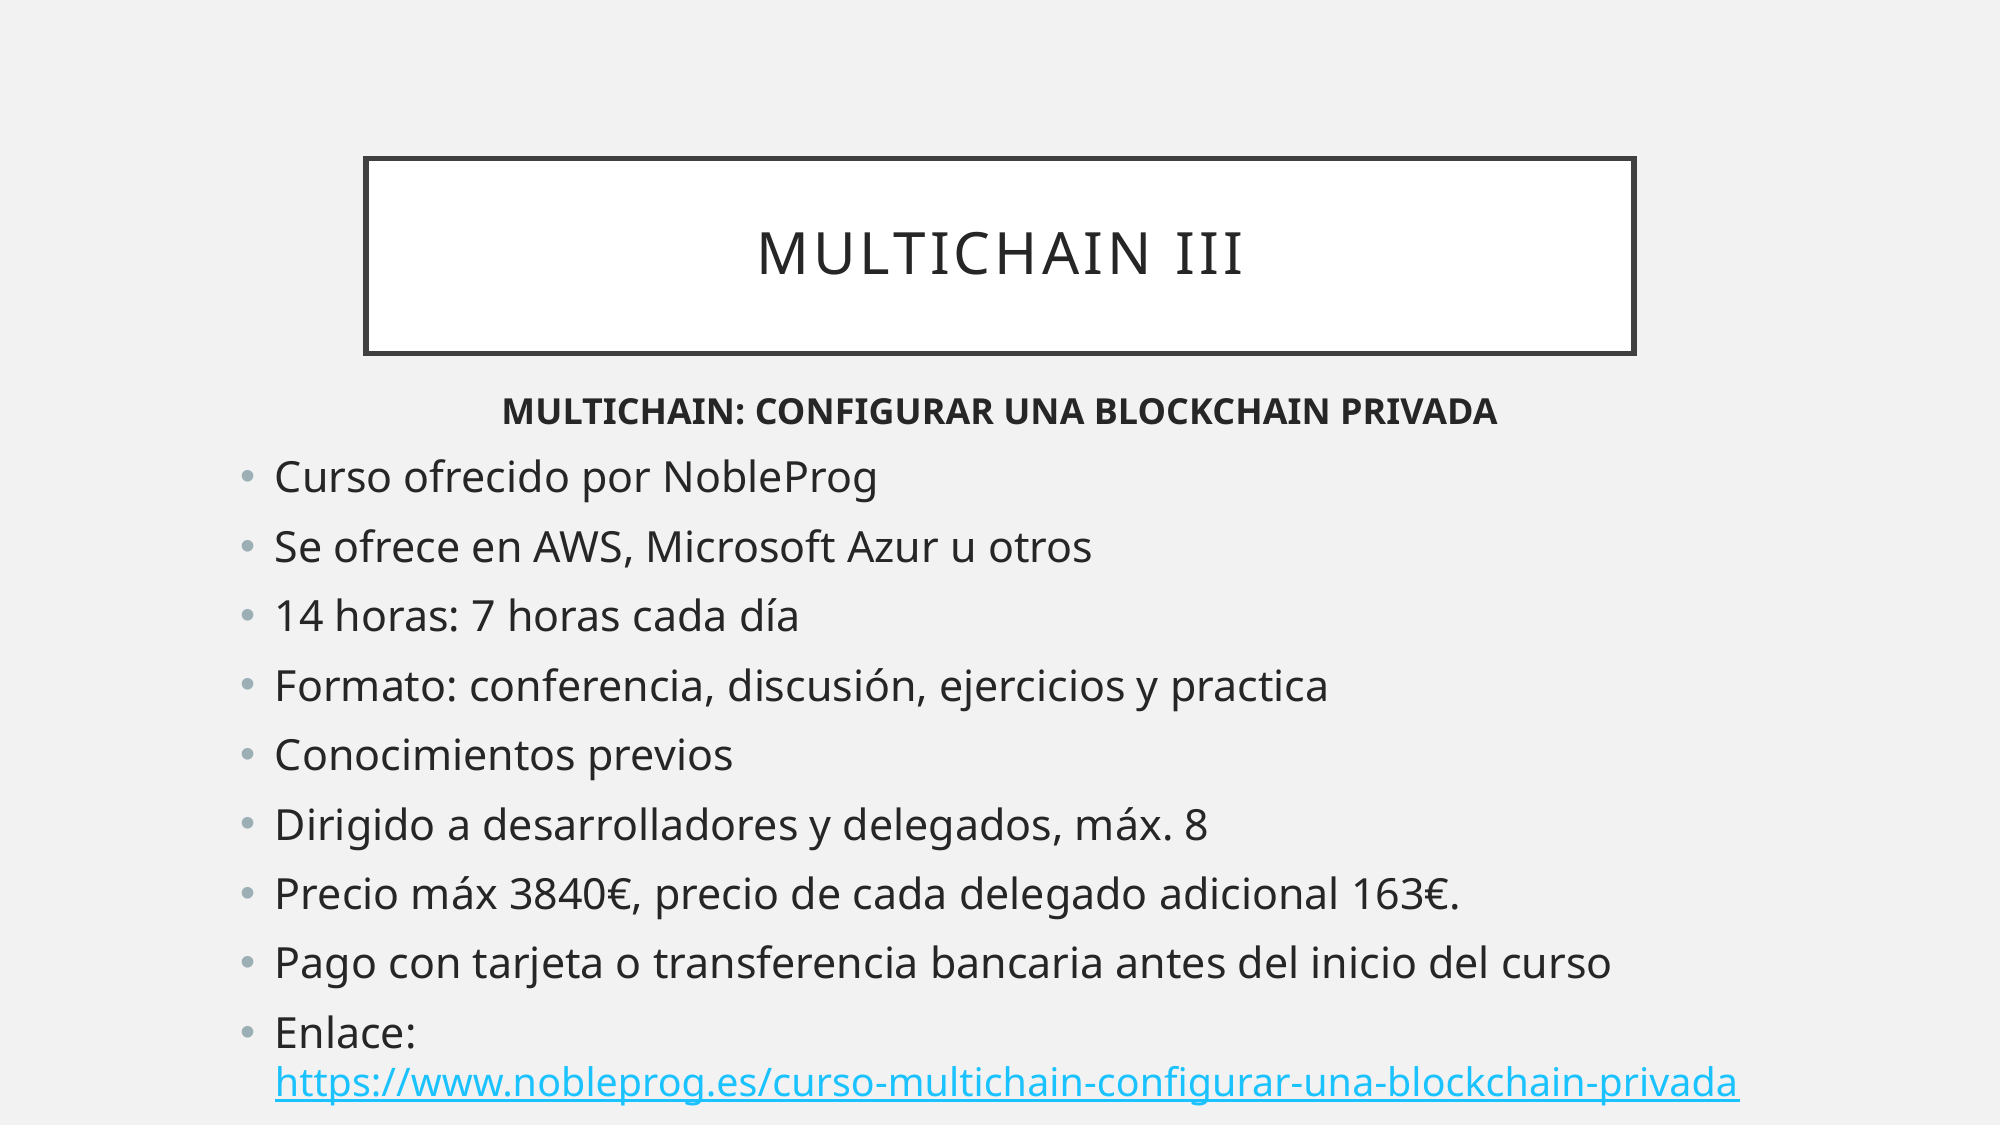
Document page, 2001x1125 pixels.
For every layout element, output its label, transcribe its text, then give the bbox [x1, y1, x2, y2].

list MULTICHAIN: CONFIGURAR UNA BLOCKCHAIN PRIVADA Curso ofrecido por NobleProg Se ofrece en AWS, Microsoft Azur u otros 14 horas: 7 horas cada día Formato: conferencia, discusión, ejercicios y practica Conocimientos previos Dirigido a desarrolladores y delegados, máx. 8 Precio máx 3840€, precio de cada delegado adicional 163€. Pago con tarjeta o transferencia bancaria antes del inicio del curso Enlace: https://www.nobleprog.es/curso-multichain-configurar-una-blockchain-privada [225, 381, 1775, 1125]
title MULTICHAIN III [363, 156, 1637, 356]
